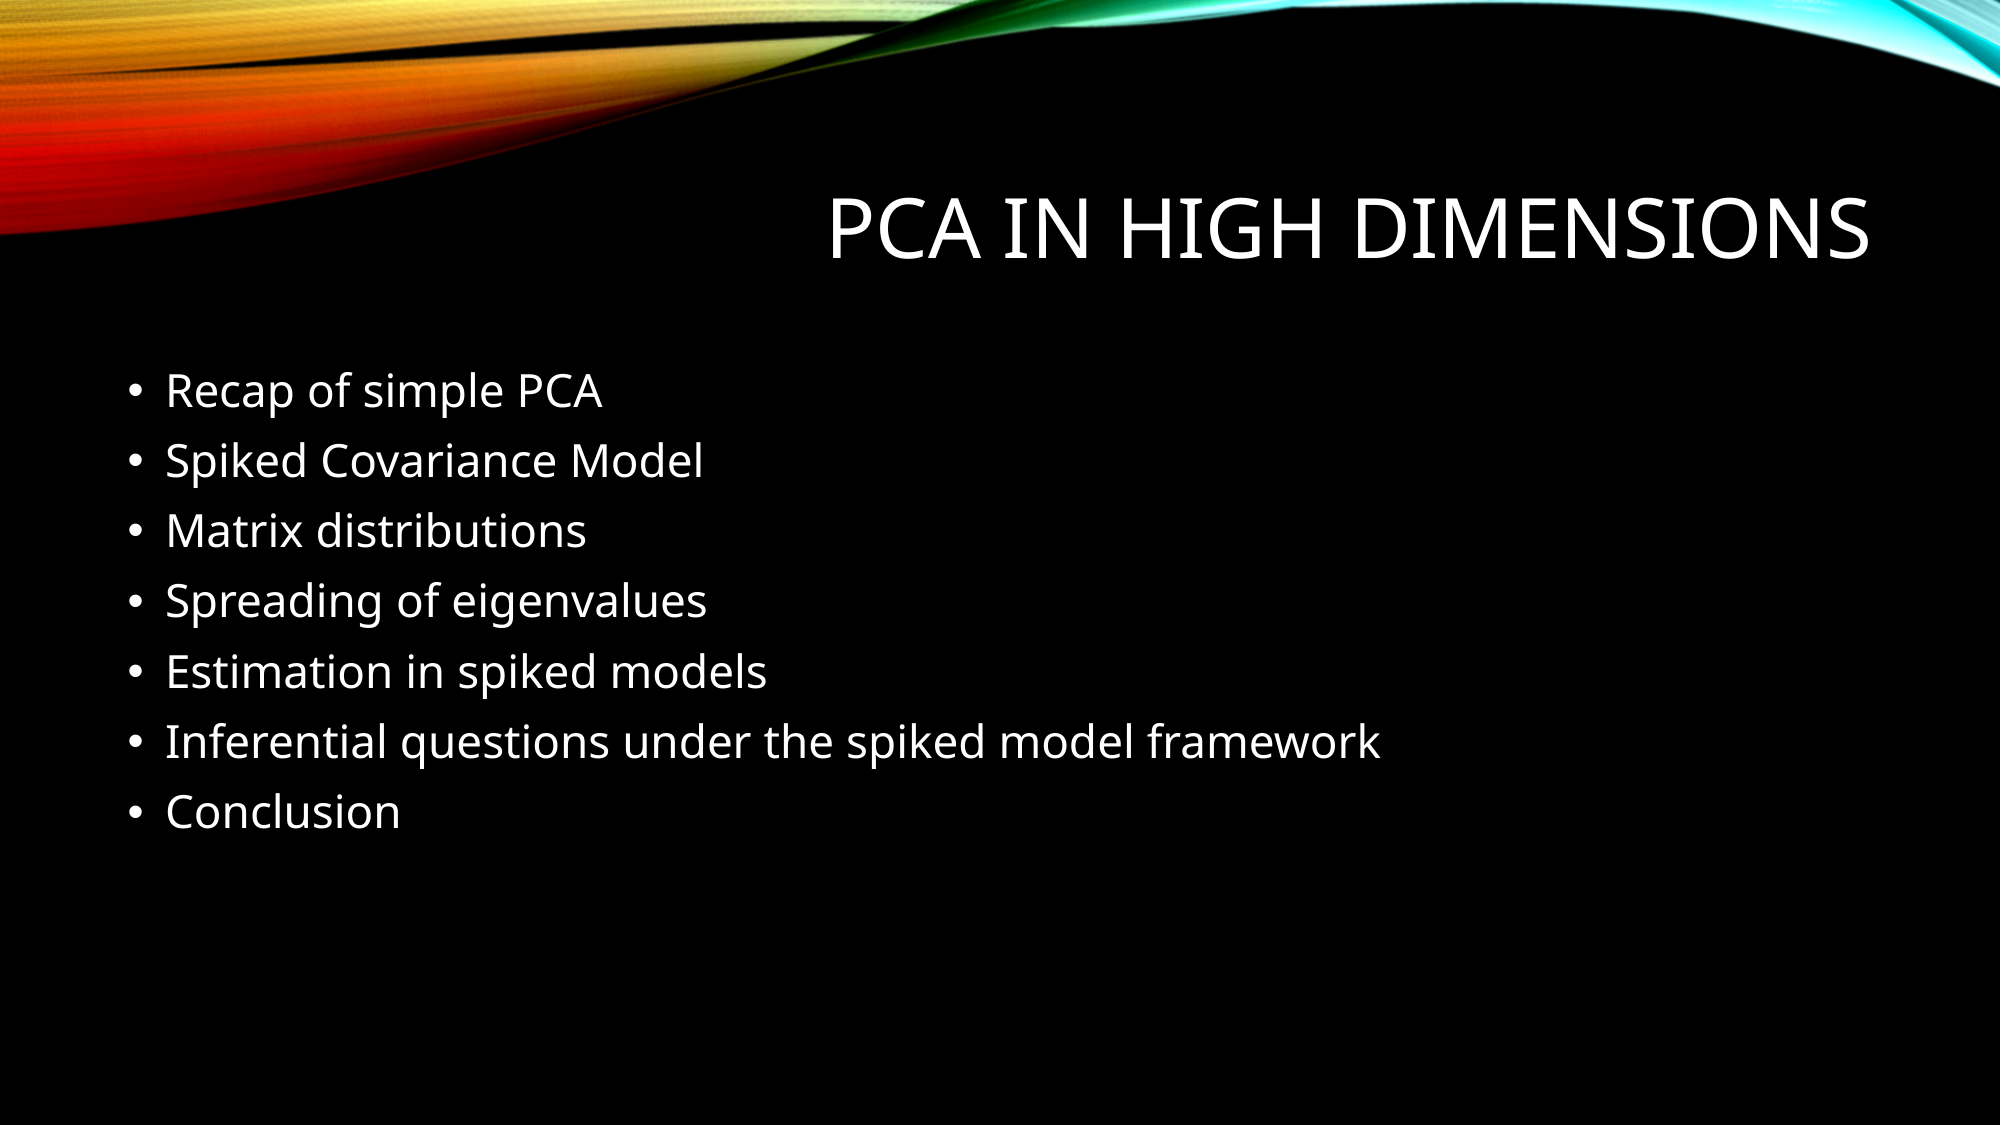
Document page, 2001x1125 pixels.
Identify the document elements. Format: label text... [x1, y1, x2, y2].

list Recap of simple PCA Spiked Covariance Model Matrix distributions Spreading of eigenvalues Estimation in spiked models Inferential questions under the spiked model framework Conclusion [112, 360, 1888, 951]
picture [0, 0, 2000, 237]
title PCA in High Dimensions [474, 125, 1888, 338]
